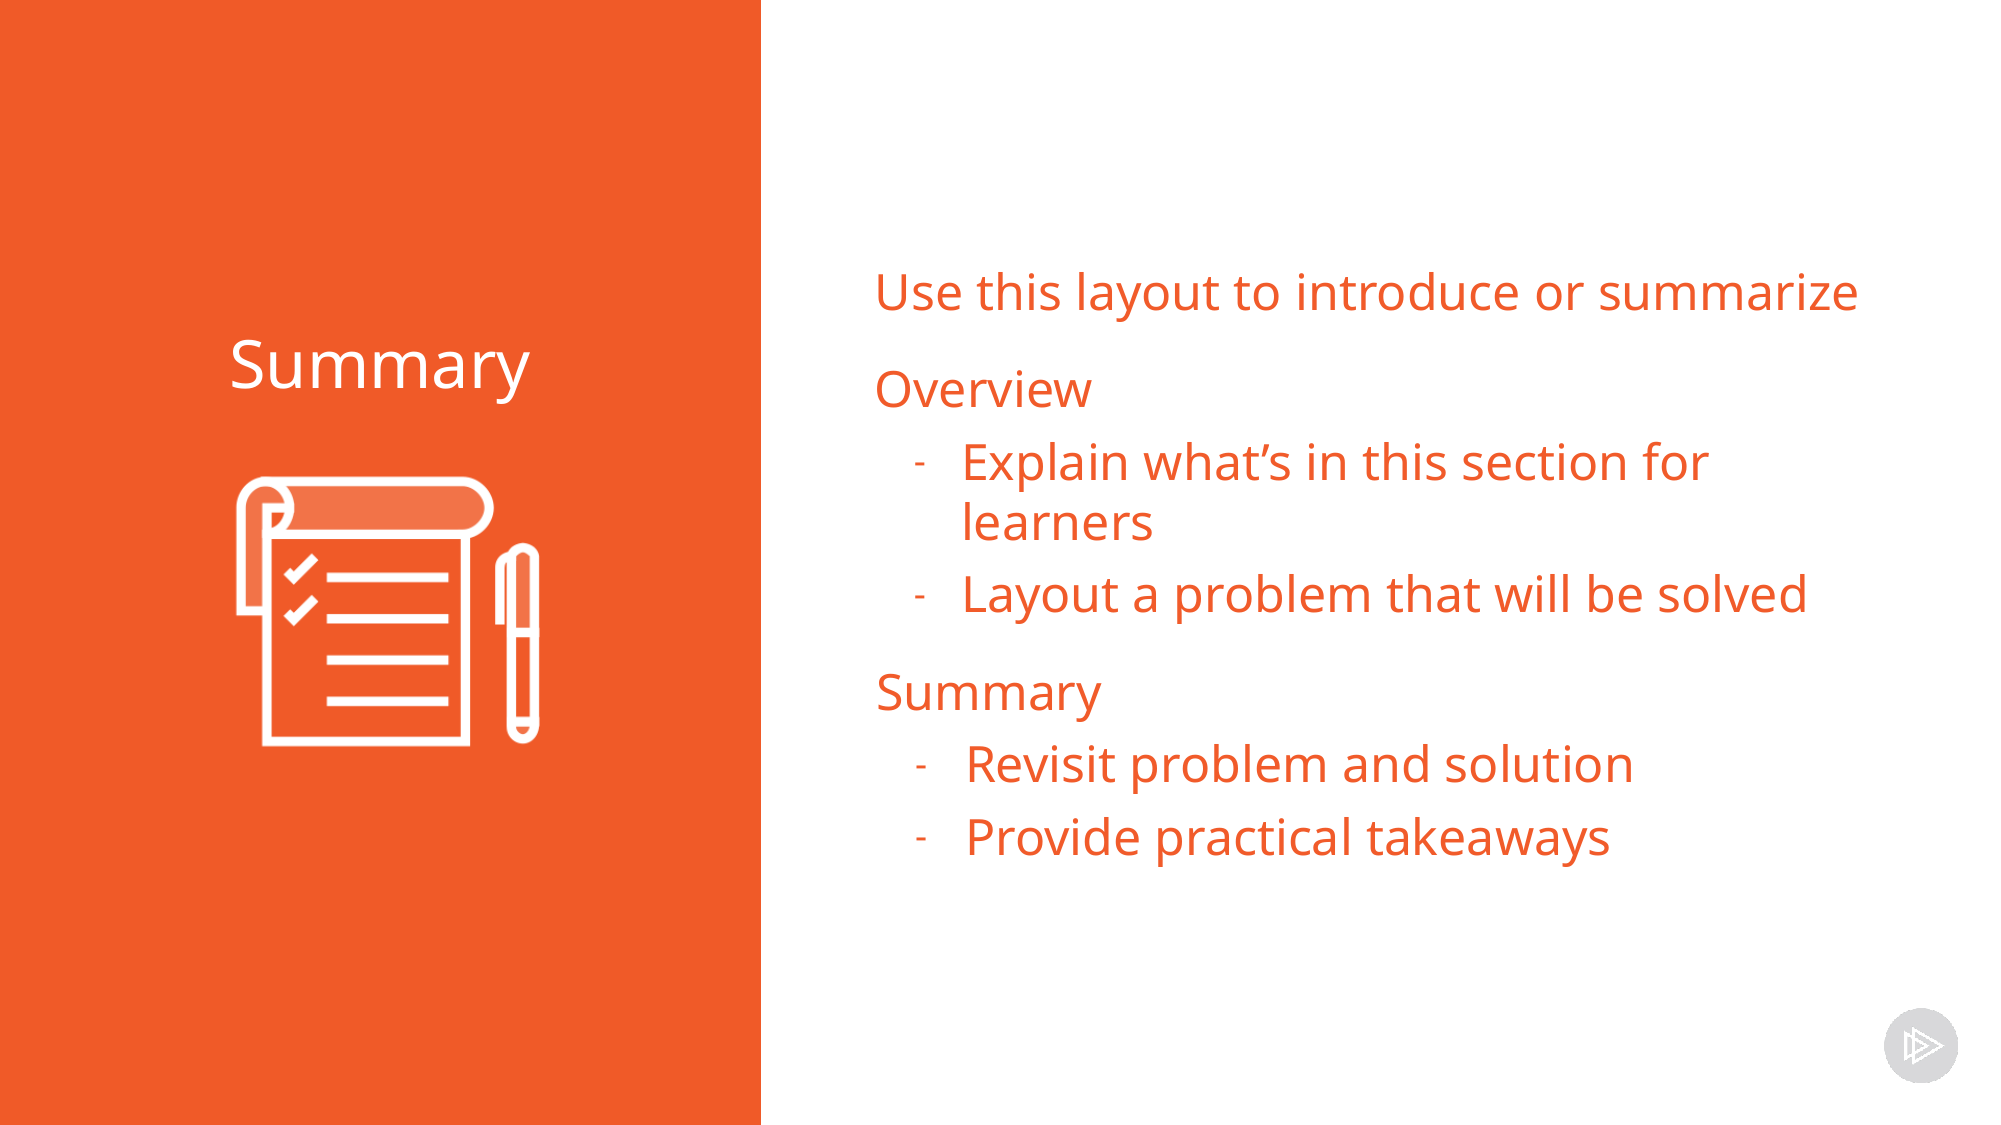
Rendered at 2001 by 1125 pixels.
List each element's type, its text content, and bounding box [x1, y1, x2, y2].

list Summary [122, 299, 639, 410]
picture [0, 0, 761, 1125]
list Use this layout to introduce or summarize Overview Explain what’s in this section for learners Layout a problem that will be solved Summary Revisit problem and solution Provide practical takeaways [849, 88, 1910, 1037]
